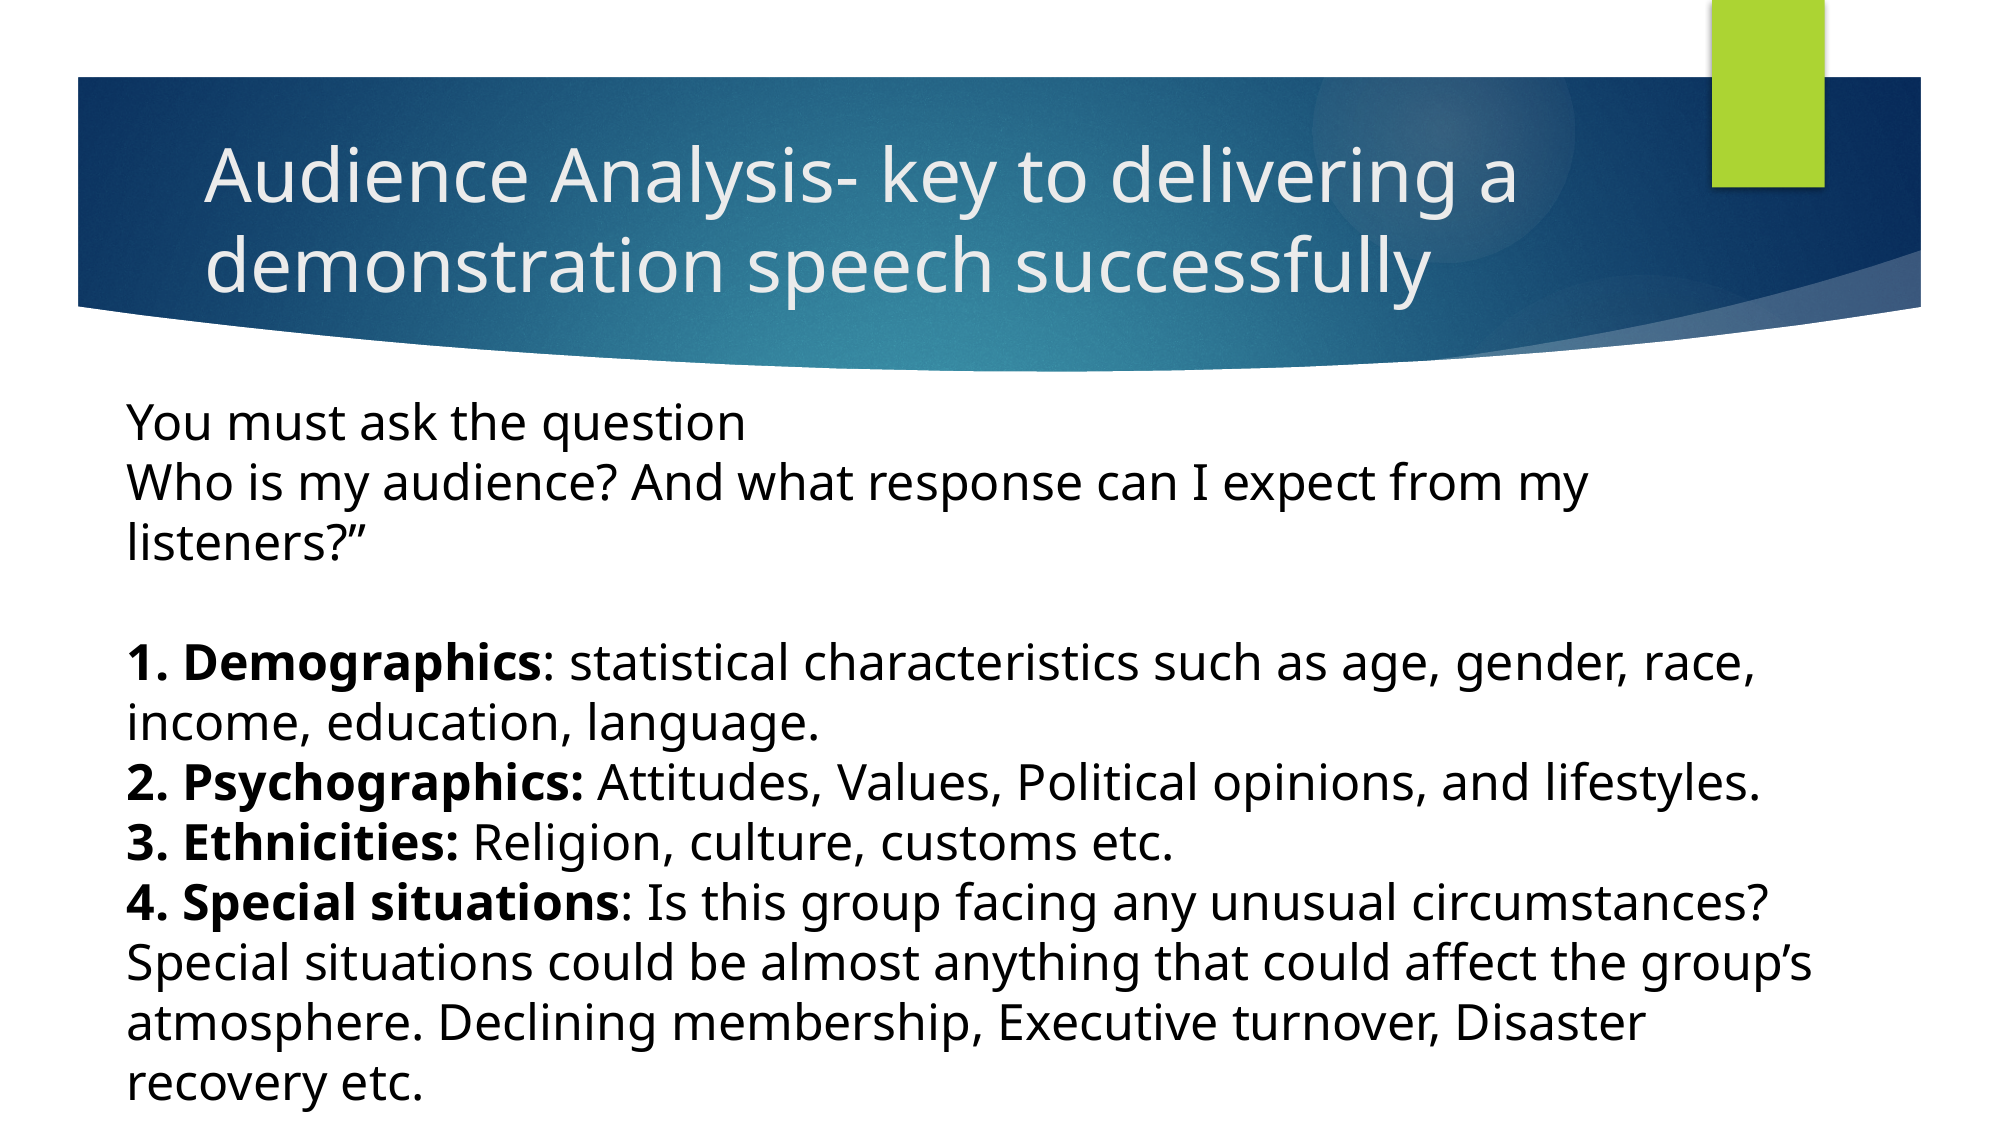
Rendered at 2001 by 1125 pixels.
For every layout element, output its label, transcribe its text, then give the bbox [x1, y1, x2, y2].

text_box You must ask the question Who is my audience? And what response can I expect from my listeners?” 1. Demographics: statistical characteristics such as age, gender, race, income, education, language. 2. Psychographics: Attitudes, Values, Political opinions, and lifestyles. 3. Ethnicities: Religion, culture, customs etc. 4. Special situations: Is this group facing any unusual circumstances? Special situations could be almost anything that could affect the group’s atmosphere. Declining membership, Executive turnover, Disaster recovery etc. [111, 382, 1836, 1118]
title Audience Analysis- key to delivering a demonstration speech successfully [189, 159, 1627, 276]
